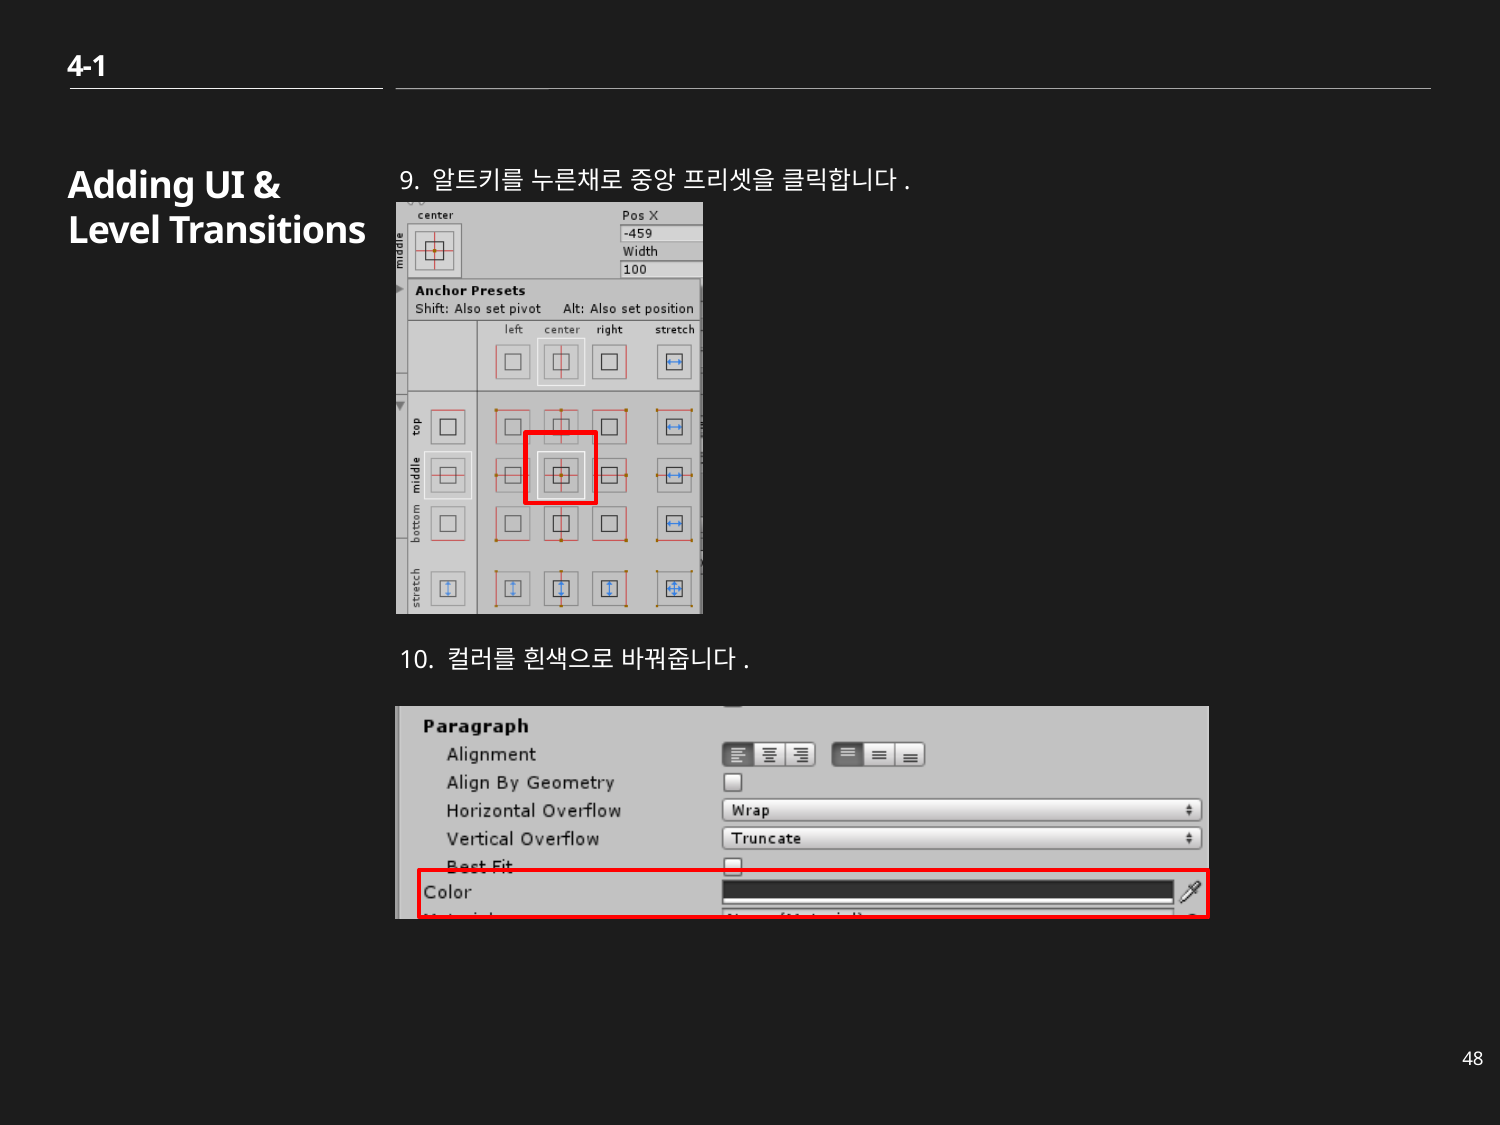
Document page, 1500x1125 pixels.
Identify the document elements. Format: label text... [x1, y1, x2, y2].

picture [395, 706, 1209, 920]
title Adding UI & Level Transitions [52, 153, 384, 395]
text_box 48 [1377, 1039, 1499, 1080]
text_box 9. 알트키를 누른채로 중앙 프리셋을 클릭합니다. 10. 컬러를 흰색으로 바꿔줍니다. [384, 157, 926, 681]
text_box 4-1 [52, 39, 123, 90]
picture [395, 202, 703, 614]
